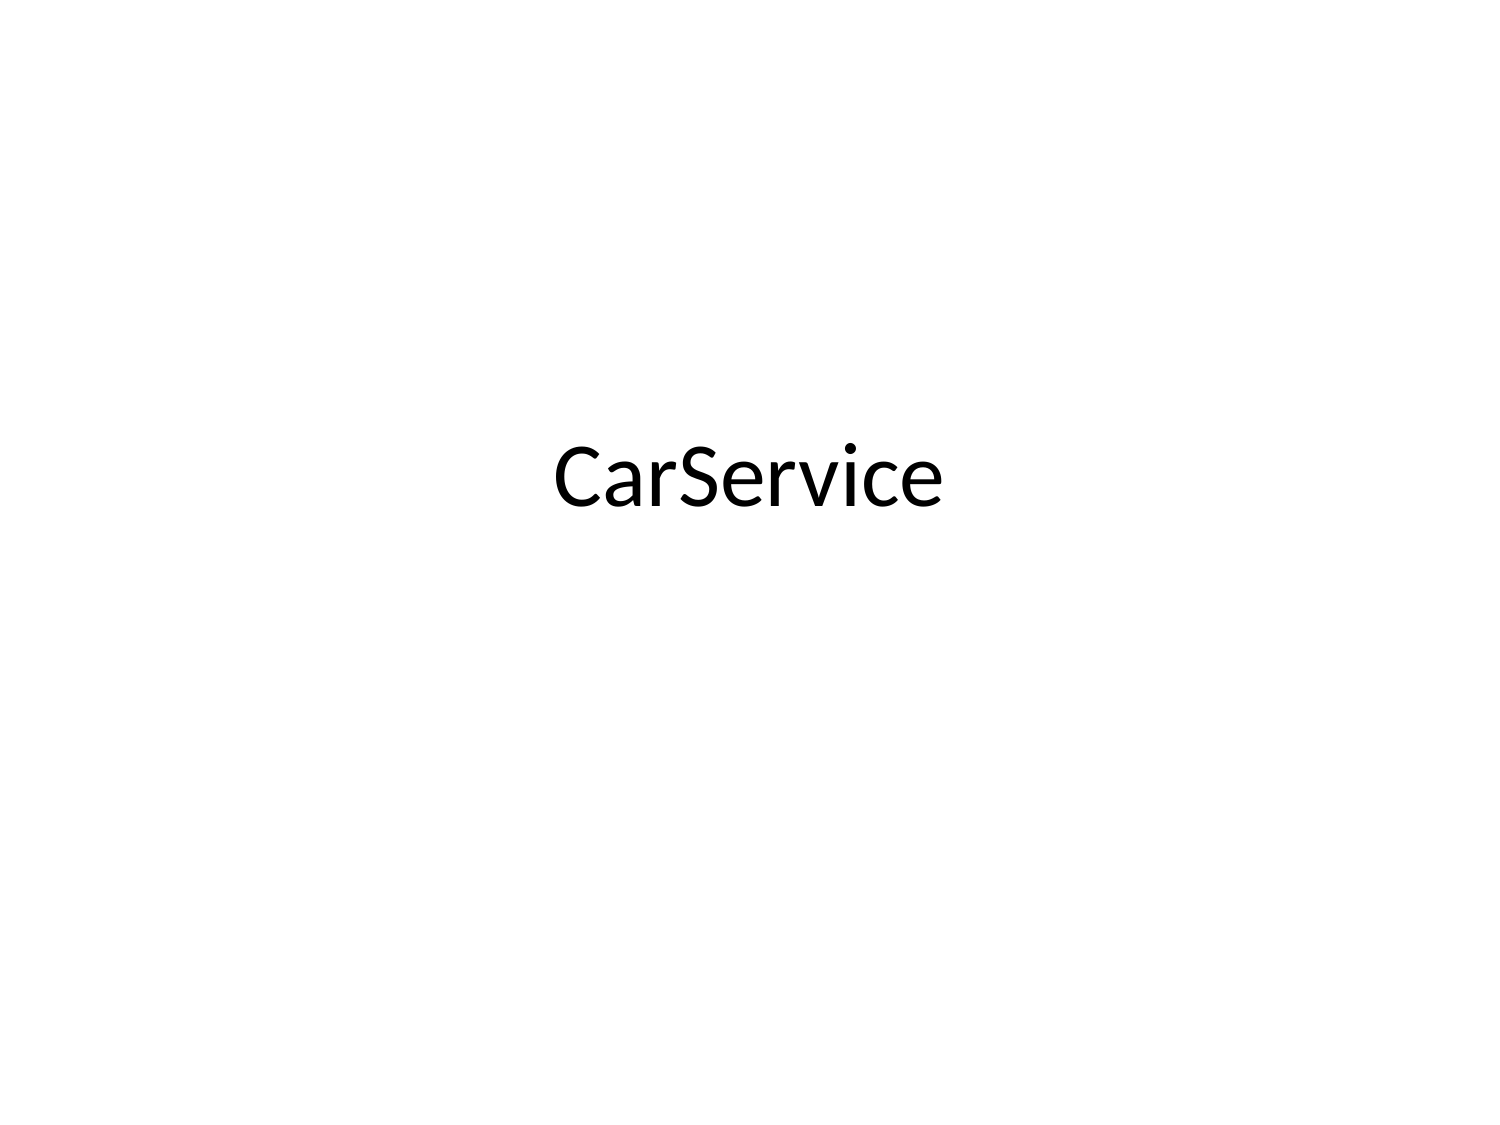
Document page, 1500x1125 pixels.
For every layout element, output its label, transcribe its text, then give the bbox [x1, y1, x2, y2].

title CarService [112, 349, 1388, 591]
